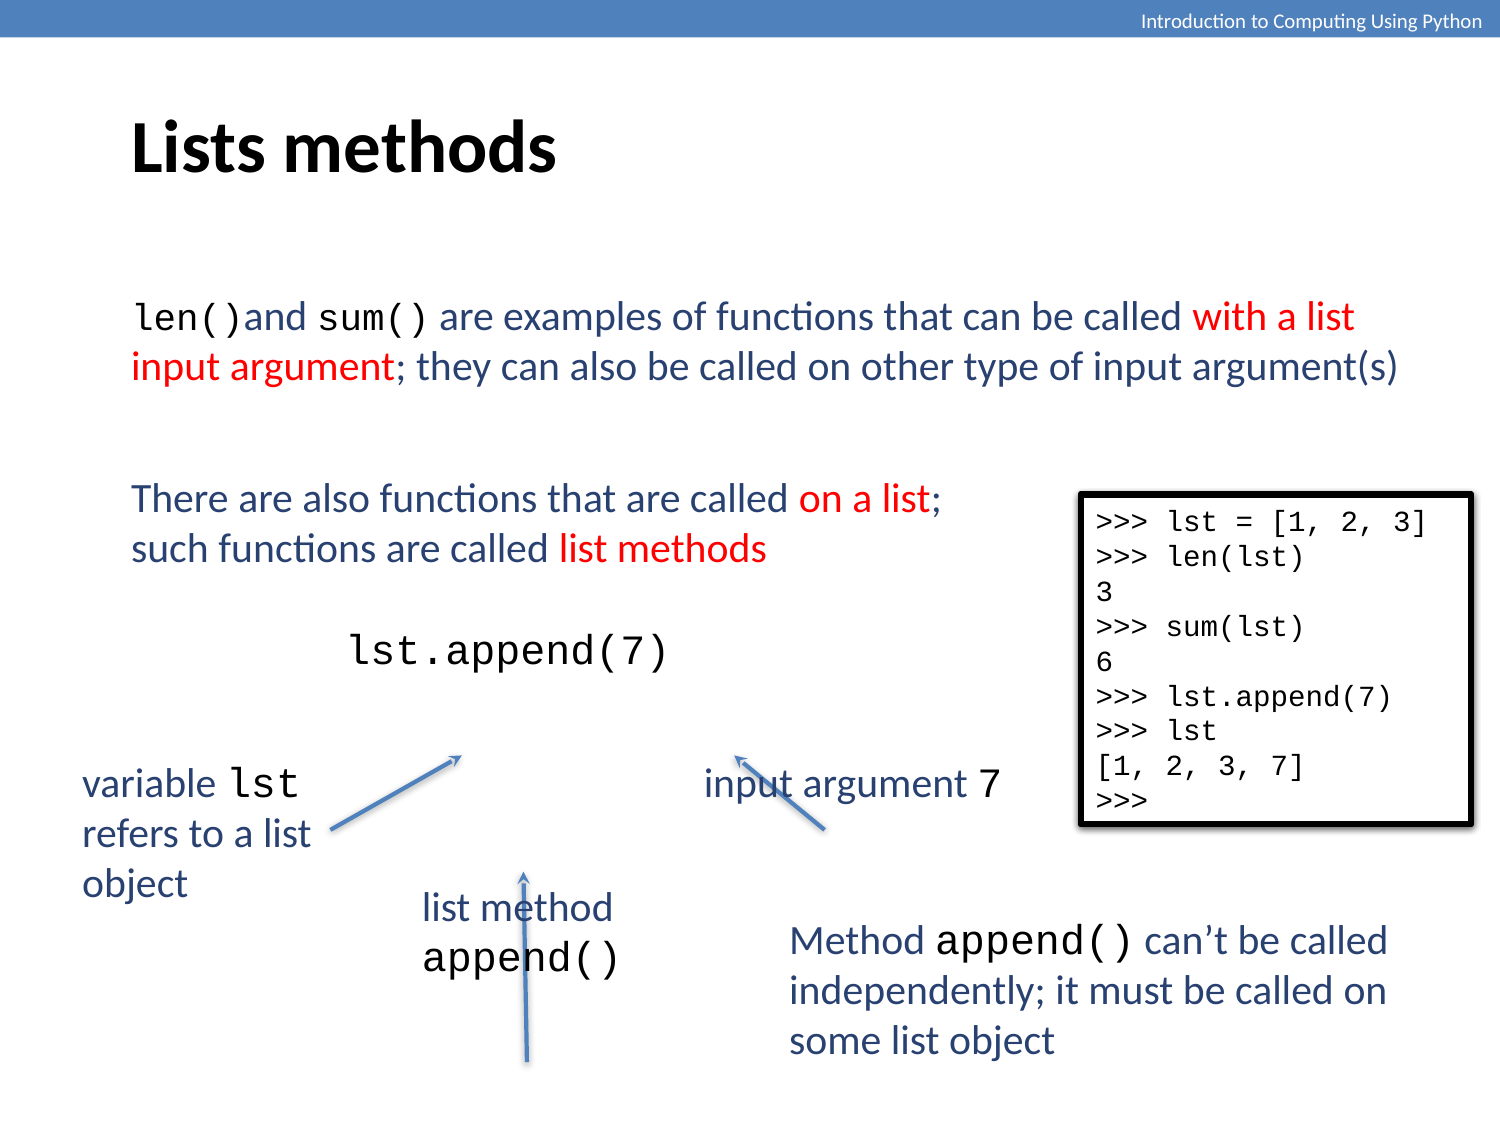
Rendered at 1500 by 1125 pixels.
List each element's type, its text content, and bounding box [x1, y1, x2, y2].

text_box There are also functions that are called on a list; such functions are called list methods [116, 438, 1056, 604]
text_box >>> lst = [1, 2, 3] >>> len(lst) 3 >>> sum(lst) 6 >>> lst.append(7) >>> lst [1, 2, 3, 7] >>> [1080, 494, 1471, 825]
text_box Lists methods [116, 0, 1392, 241]
text_box list method append() [407, 847, 640, 1013]
text_box Method append() can’t be called independently; it must be called on some list object [774, 905, 1446, 1071]
text_box input argument 7 [688, 723, 1021, 839]
text_box len()and sum() are examples of functions that can be called with a list input argument; they can also be called on other type of input argument(s) [116, 256, 1446, 422]
text_box [0, 0, 116, 38]
text_box variable lst refers to a list object [67, 723, 331, 939]
text_box lst.append(7) [330, 615, 689, 681]
text_box Introduction to Computing Using Python [1392, 0, 1500, 65]
text_box [331, 755, 462, 830]
